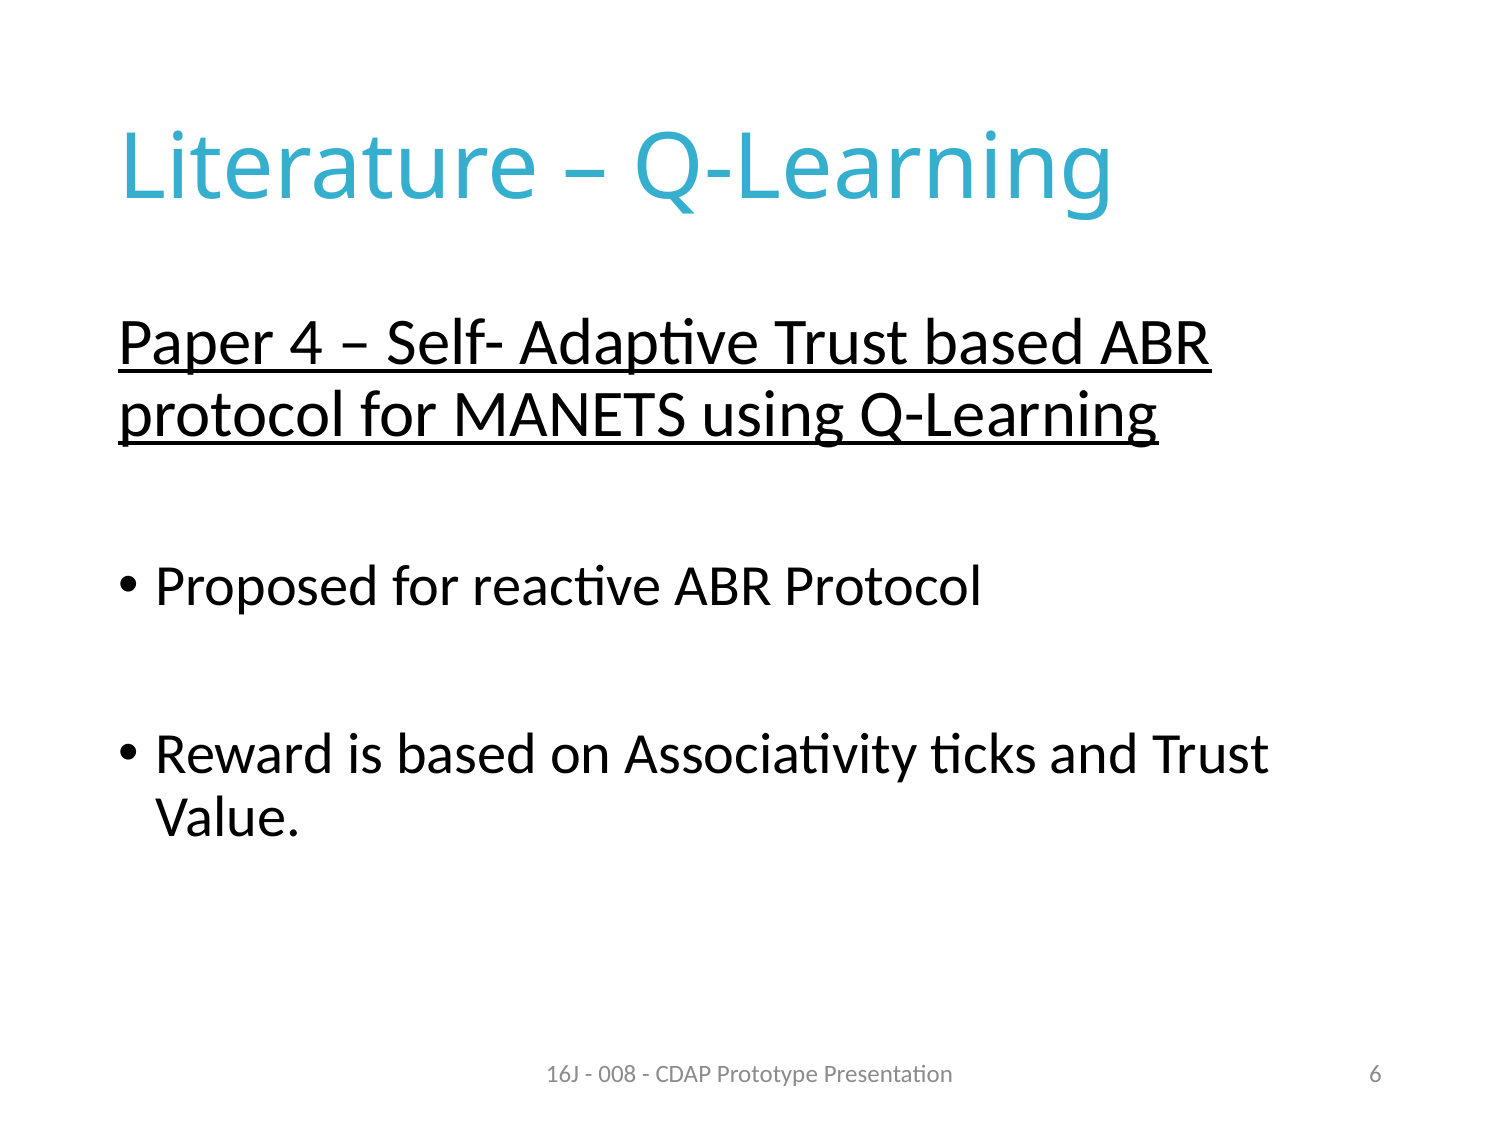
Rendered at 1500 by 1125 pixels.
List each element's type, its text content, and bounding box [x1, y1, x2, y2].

title Literature – Q-Learning [103, 59, 1397, 278]
footer 16J - 008 - CDAP Prototype Presentation [496, 1042, 1004, 1103]
list Paper 4 – Self- Adaptive Trust based ABR protocol for MANETS using Q-Learning Proposed for reactive ABR Protocol Reward is based on Associativity ticks and Trust Value. [103, 299, 1397, 1014]
slide_number 6 [1059, 1042, 1397, 1103]
